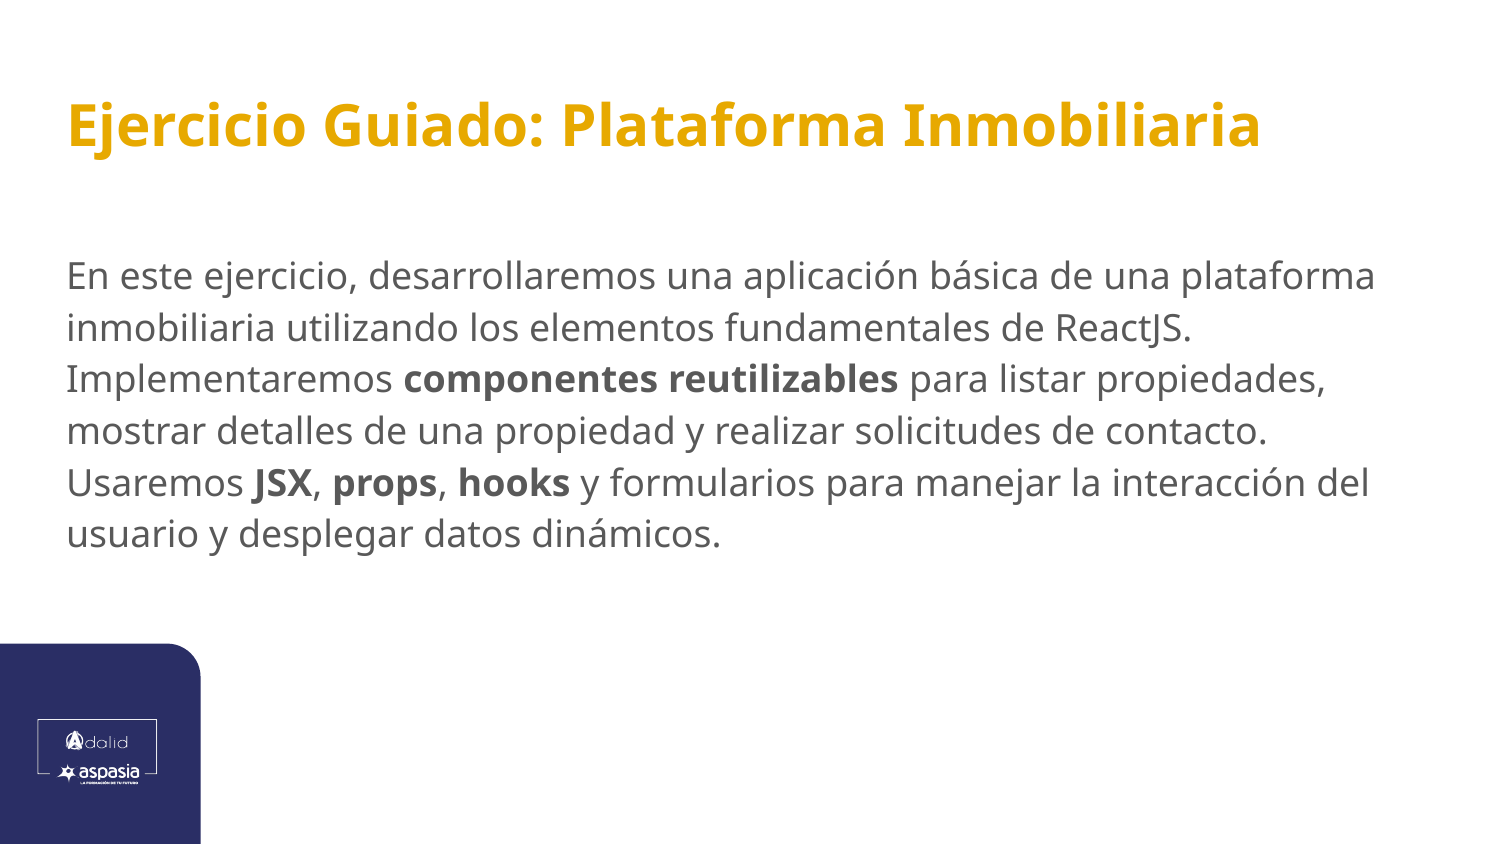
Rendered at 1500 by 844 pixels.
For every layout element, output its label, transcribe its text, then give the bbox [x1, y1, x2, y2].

title Ejercicio Guiado: Plataforma Inmobiliaria [51, 72, 1449, 230]
list En este ejercicio, desarrollaremos una aplicación básica de una plataforma inmobiliaria utilizando los elementos fundamentales de ReactJS. Implementaremos componentes reutilizables para listar propiedades, mostrar detalles de una propiedad y realizar solicitudes de contacto. Usaremos JSX, props, hooks y formularios para manejar la interacción del usuario y desplegar datos dinámicos. [51, 230, 1449, 735]
picture [0, 643, 201, 844]
